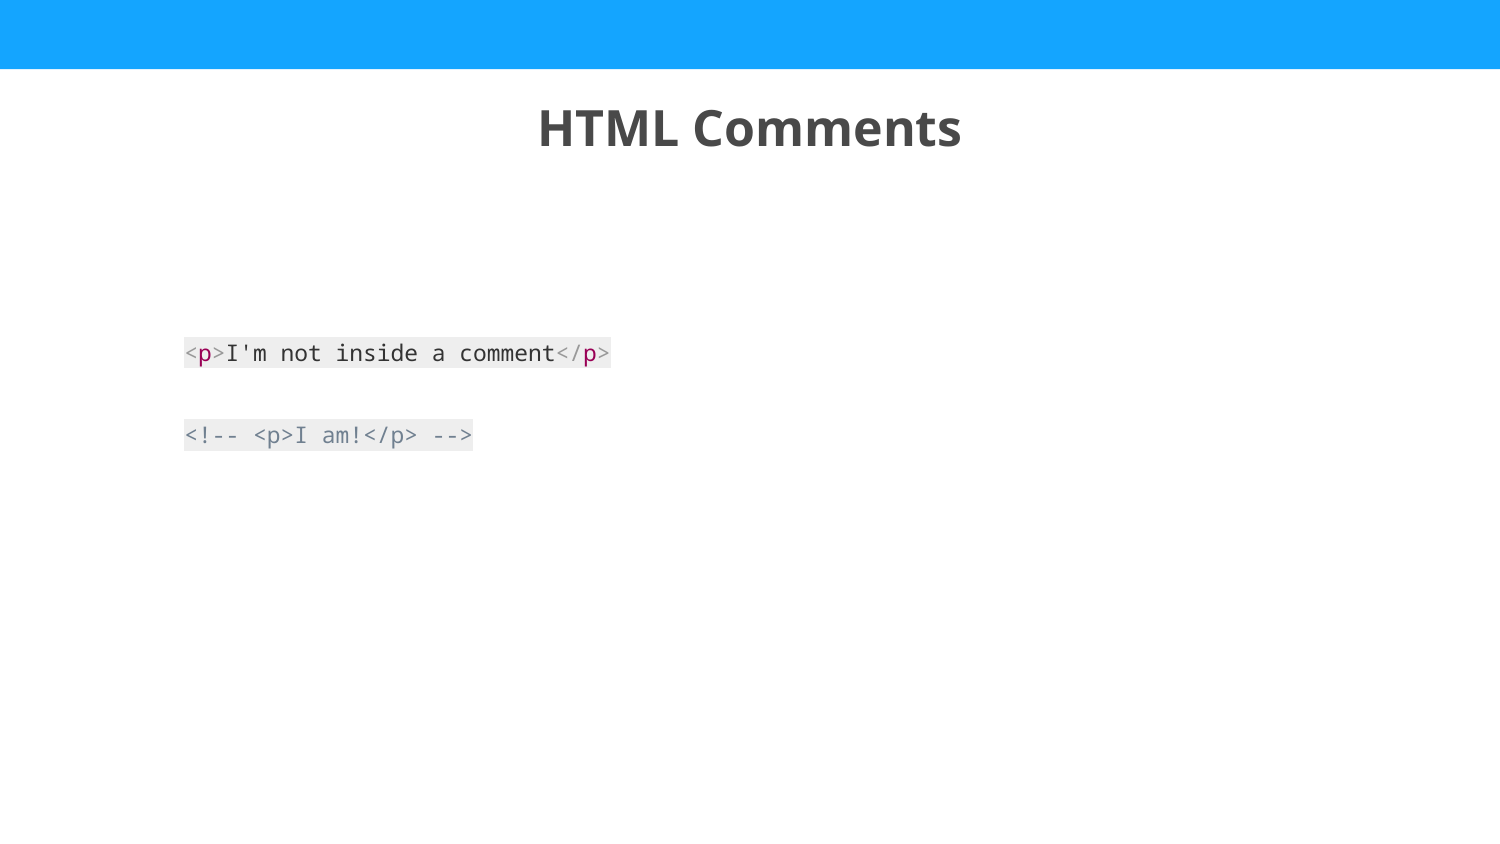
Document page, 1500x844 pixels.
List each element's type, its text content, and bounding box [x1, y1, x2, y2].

text_box HTML Comments [40, 94, 1459, 201]
text_box <p>I'm not inside a comment</p> <!-- <p>I am!</p> --> [91, 233, 1433, 703]
